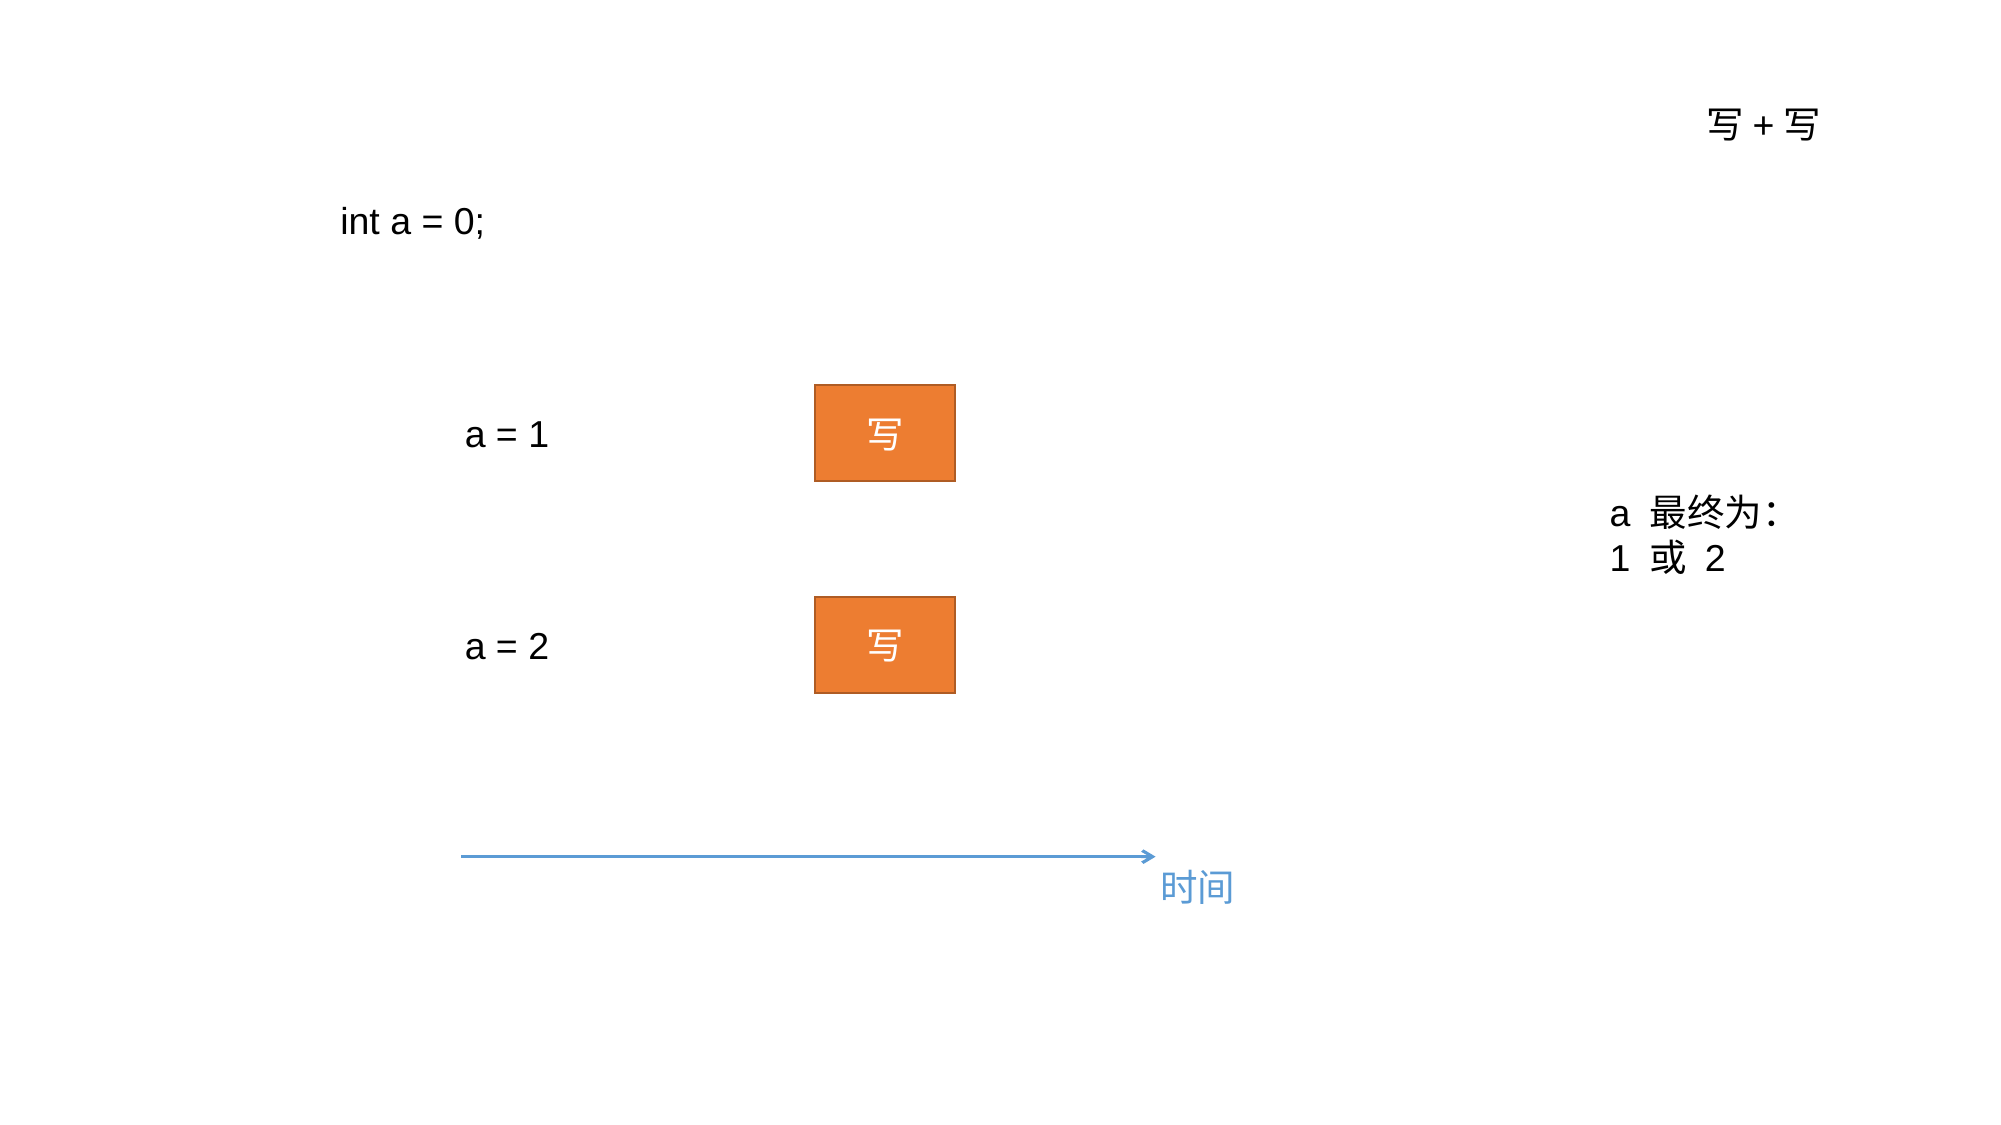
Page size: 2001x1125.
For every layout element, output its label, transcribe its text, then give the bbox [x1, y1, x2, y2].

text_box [461, 856, 1251, 918]
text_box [449, 385, 956, 482]
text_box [449, 596, 956, 693]
text_box 写+写 [1691, 93, 1836, 154]
text_box int a = 0; [325, 189, 501, 250]
text_box a 最终为： 1 或 2 [1594, 481, 1815, 587]
